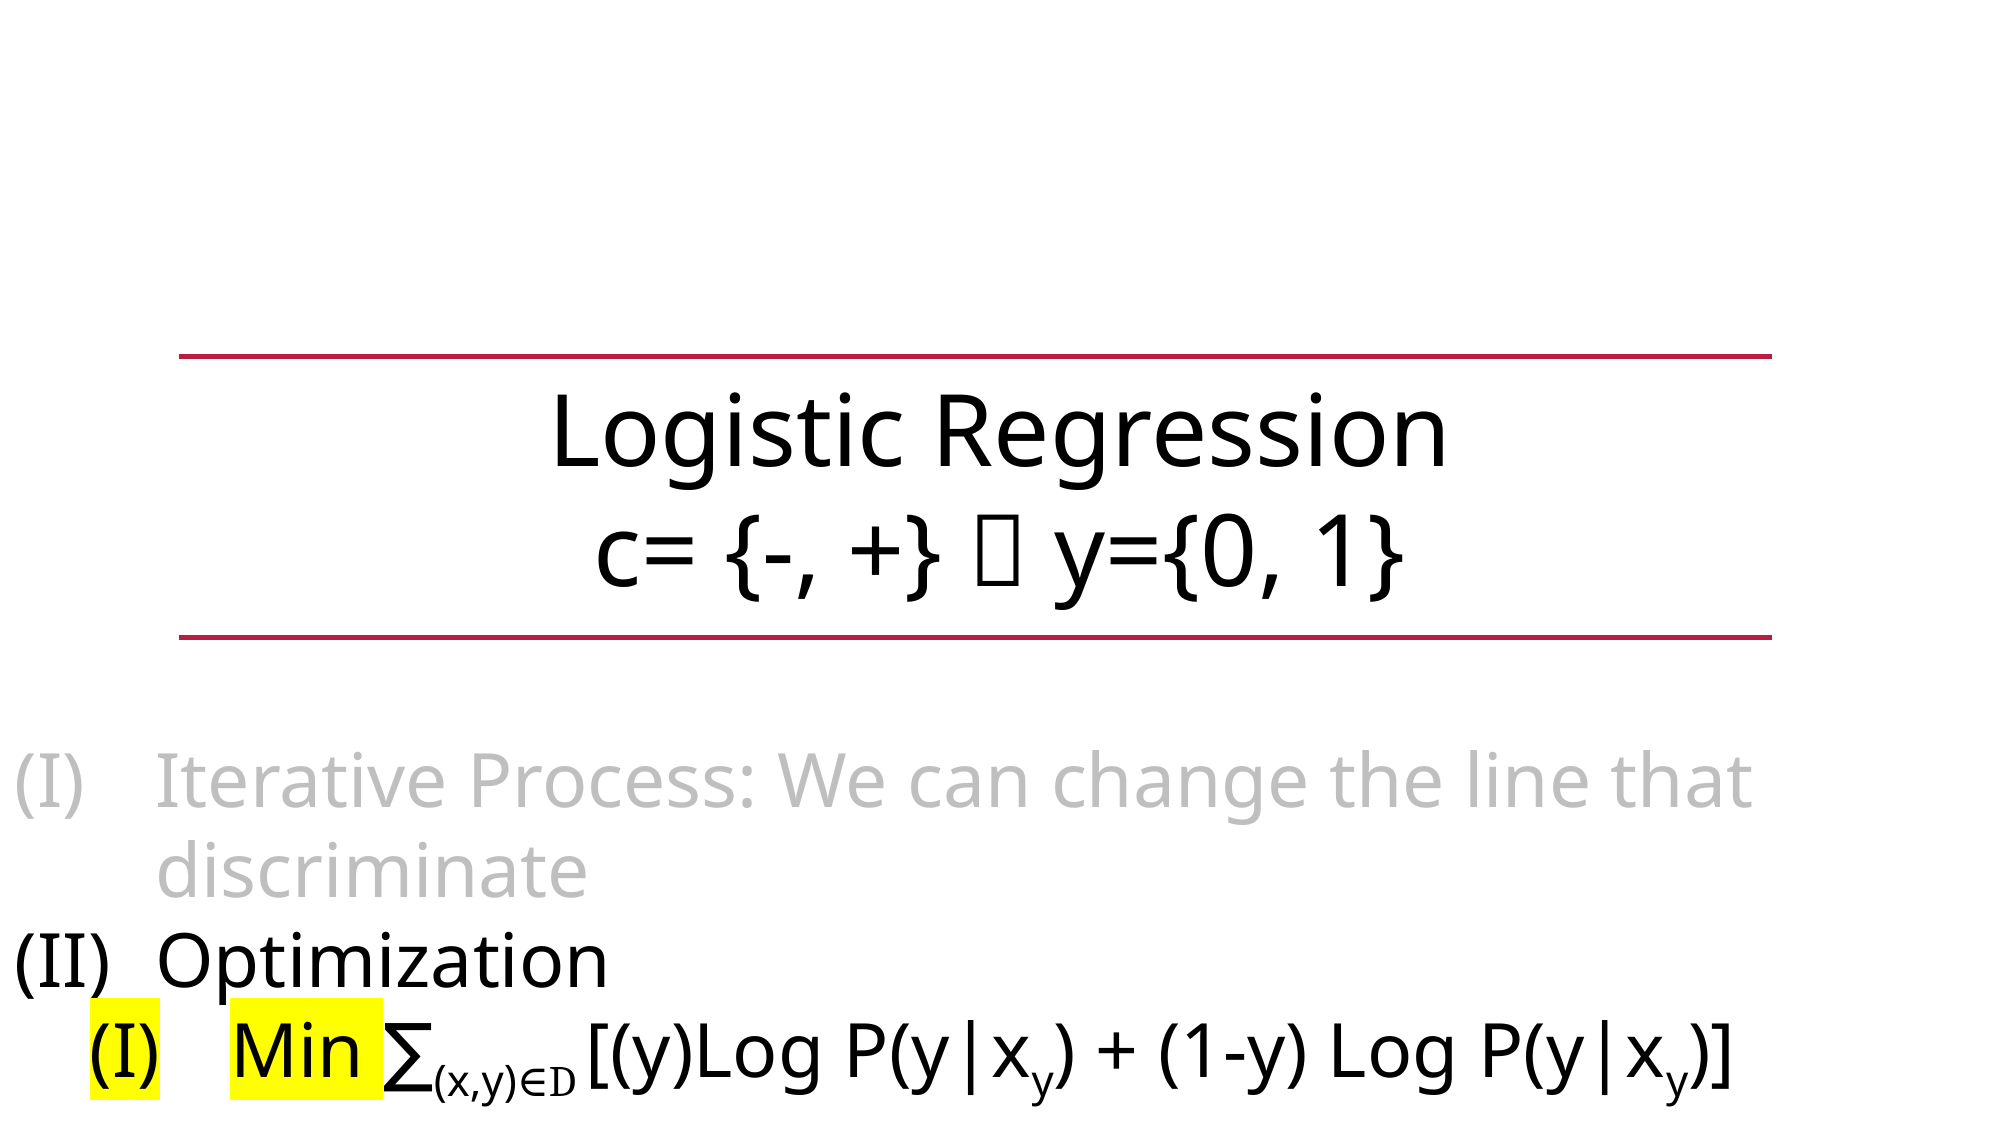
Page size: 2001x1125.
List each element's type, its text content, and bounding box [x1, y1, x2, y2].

text_box Logistic Regression c= {-, +}  y={0, 1} [0, 358, 2000, 614]
